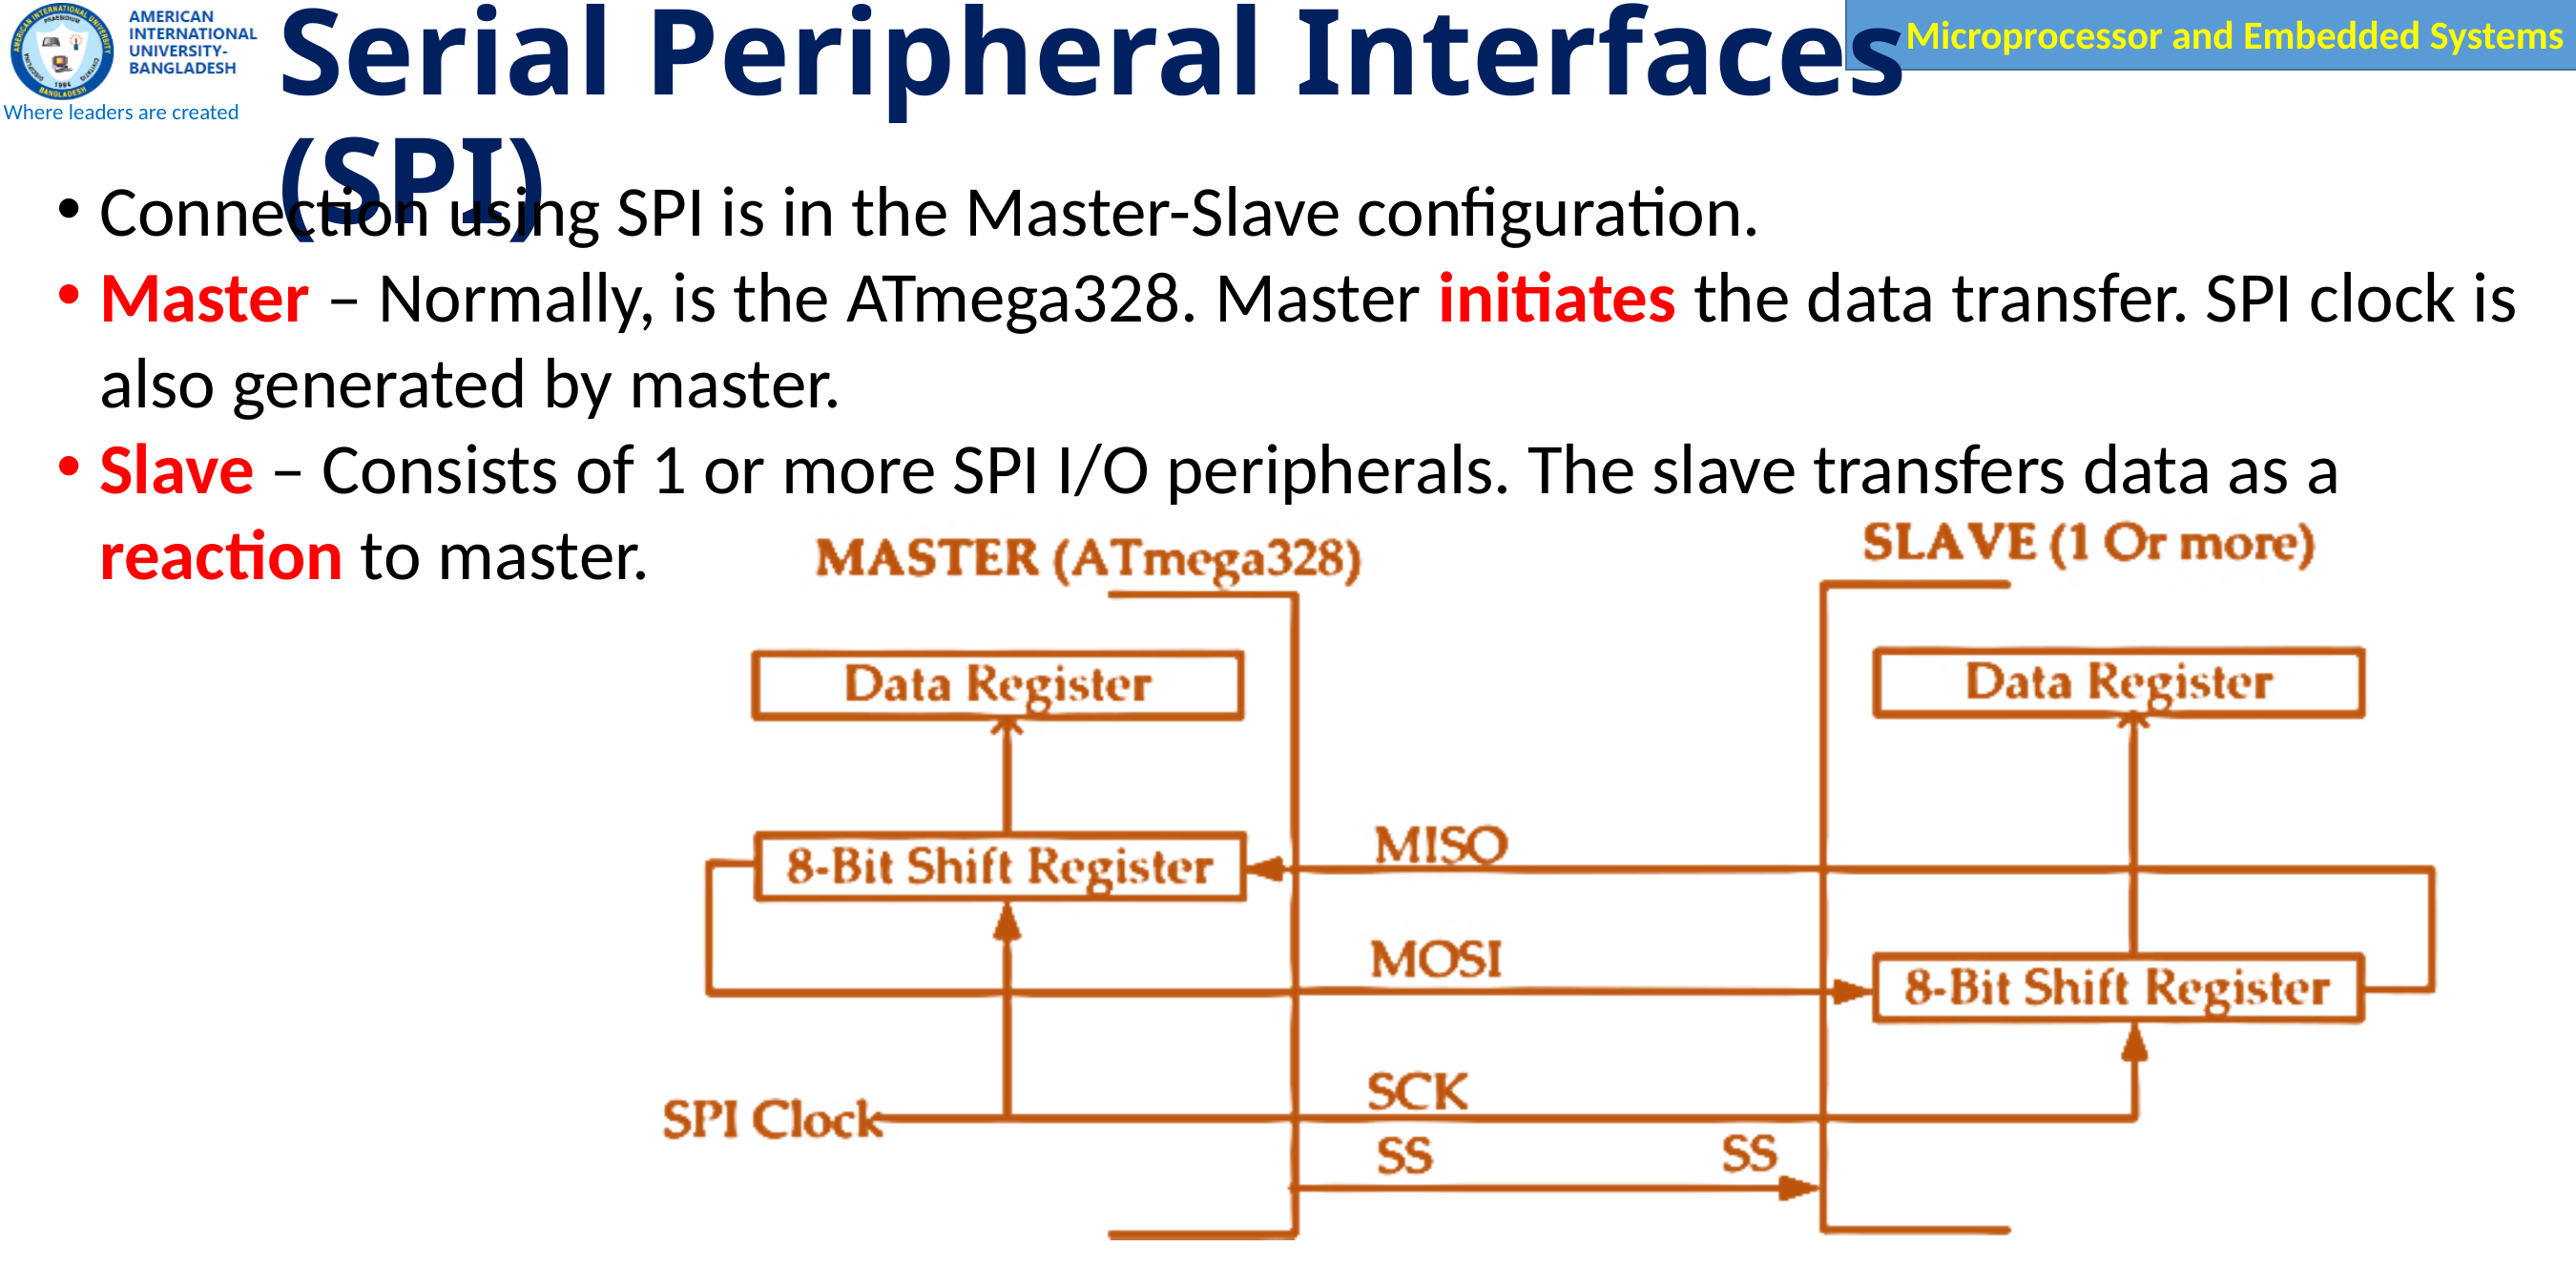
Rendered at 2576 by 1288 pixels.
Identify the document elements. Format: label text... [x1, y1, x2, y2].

title Serial Peripheral Interfaces (SPI) [263, 60, 1944, 156]
picture [0, 3, 265, 104]
picture [660, 507, 2456, 1240]
list Connection using SPI is in the Master-Slave configuration. Master – Normally, is the ATmega328. Master initiates the data transfer. SPI clock is also generated by master. Slave – Consists of 1 or more SPI I/O peripherals. The slave transfers data as a reaction to master. [42, 156, 2543, 601]
